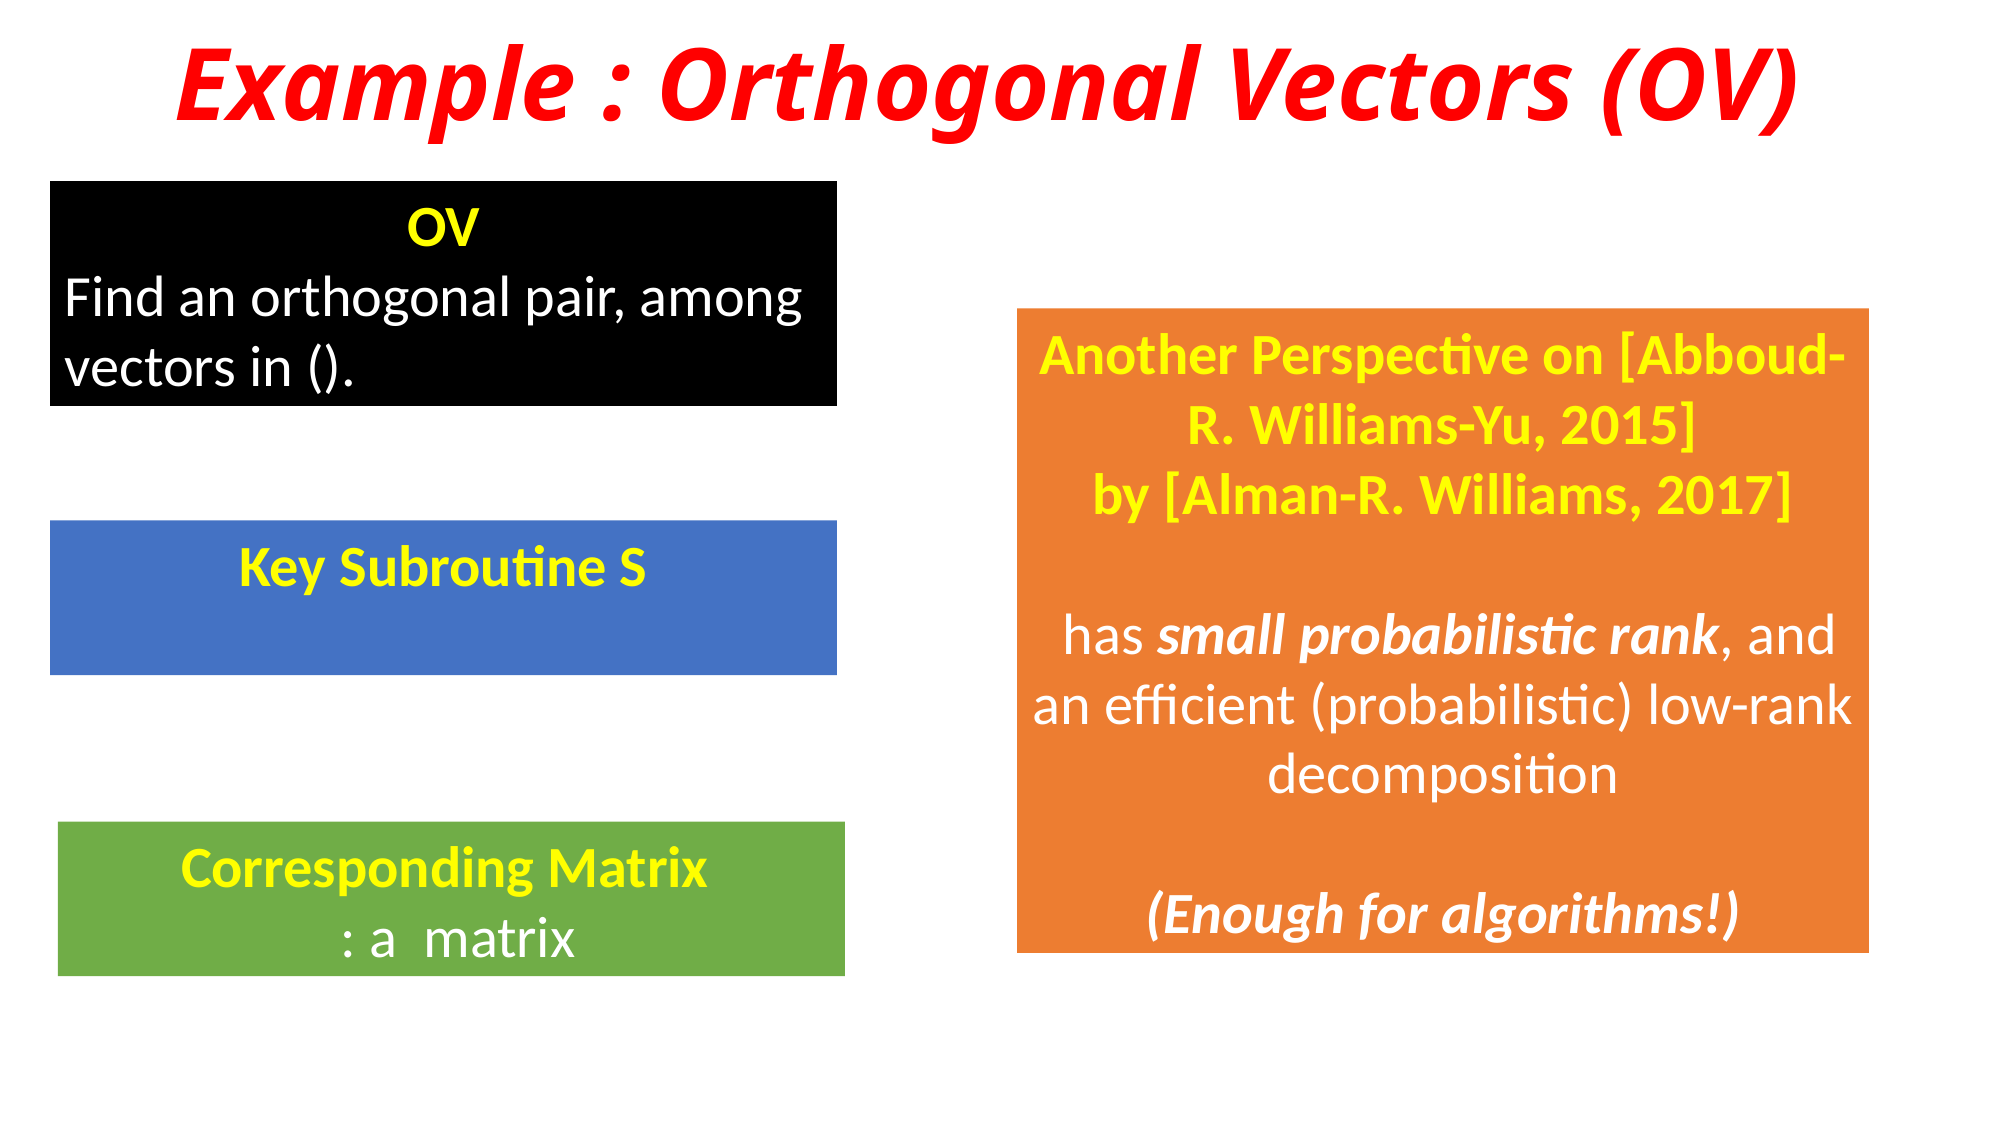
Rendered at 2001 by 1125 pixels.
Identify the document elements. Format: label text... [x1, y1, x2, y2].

title Example : Orthogonal Vectors (OV) [10, 11, 1965, 150]
